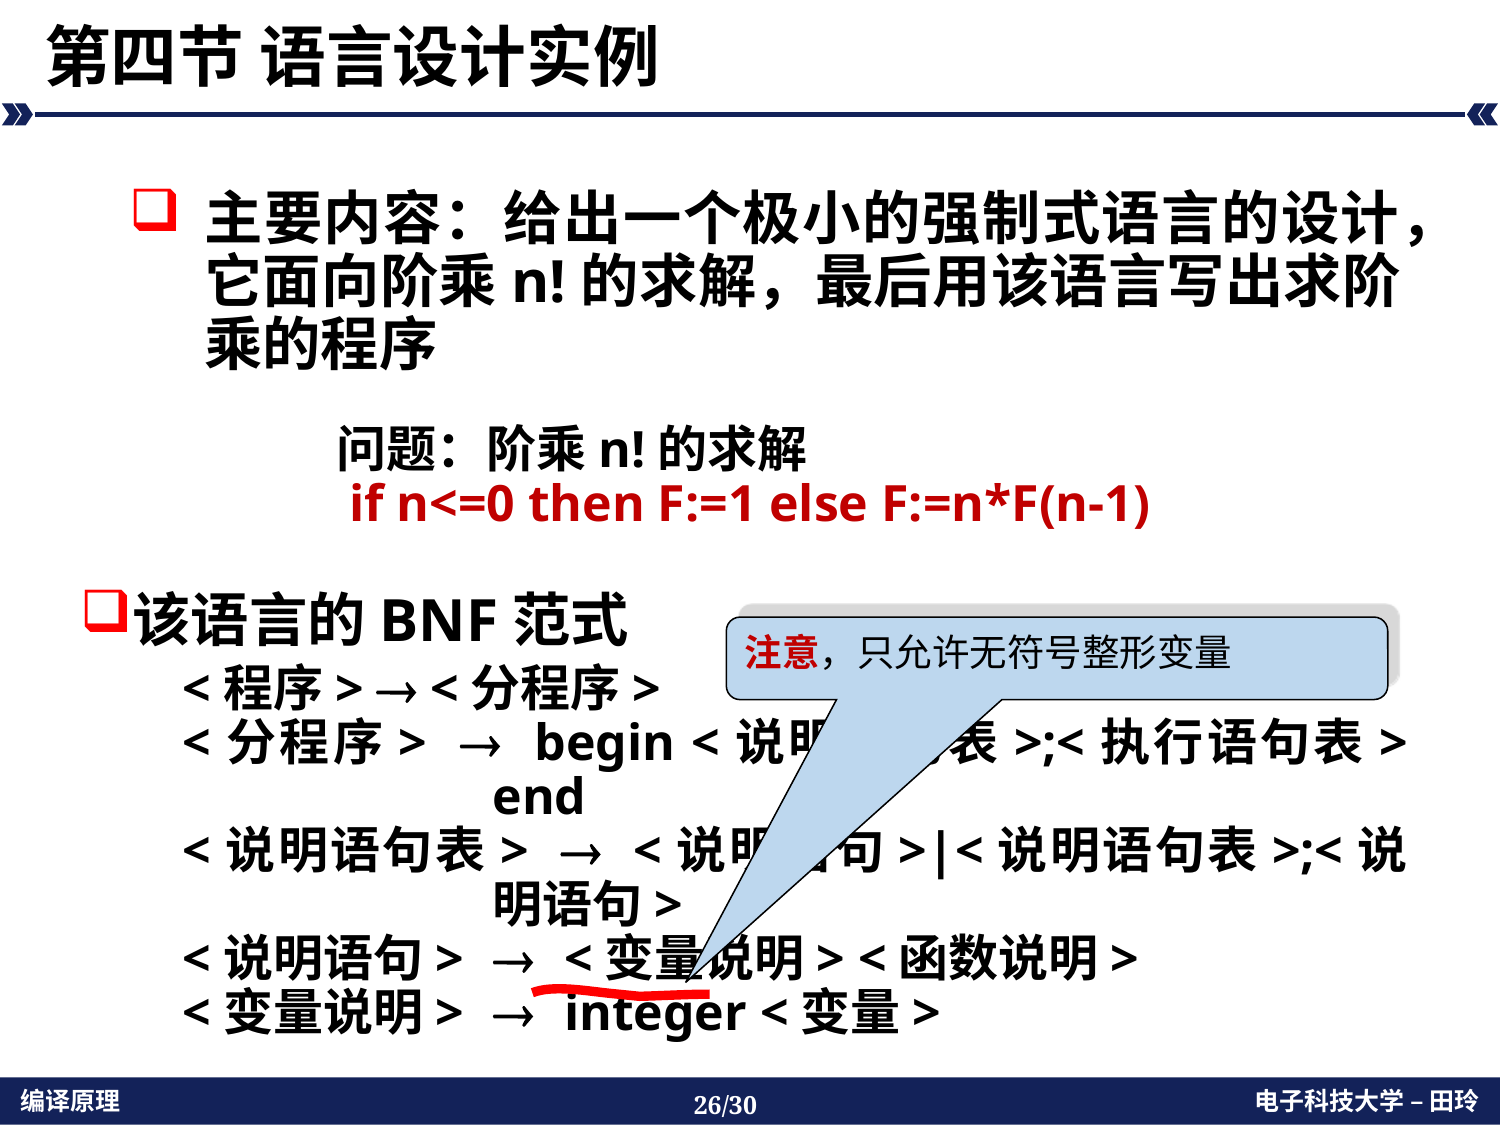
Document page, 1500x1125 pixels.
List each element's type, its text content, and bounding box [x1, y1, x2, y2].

text_box 问题：阶乘n!的求解 if n<=0 then F:=1 else F:=n*F(n-1) [336, 416, 1282, 547]
title 第四节 语言设计实例 [29, 8, 1471, 104]
text_box 该语言的BNF范式 <程序>  <分程序> <分程序>  begin <说明语句表>;<执行语句表> end <说明语句表>  <说明语句>|<说明语句表>;<说明语句> <说明语句>  <变量说明> <函数说明> <变量说明>  integer <变量> [40, 558, 1448, 1075]
text_box 注意，只允许无符号整形变量 [685, 617, 1388, 983]
text_box 主要内容：给出一个极小的强制式语言的设计，它面向阶乘n!的求解，最后用该语言写出求阶乘的程序 [103, 170, 1427, 397]
text_box [532, 988, 710, 997]
